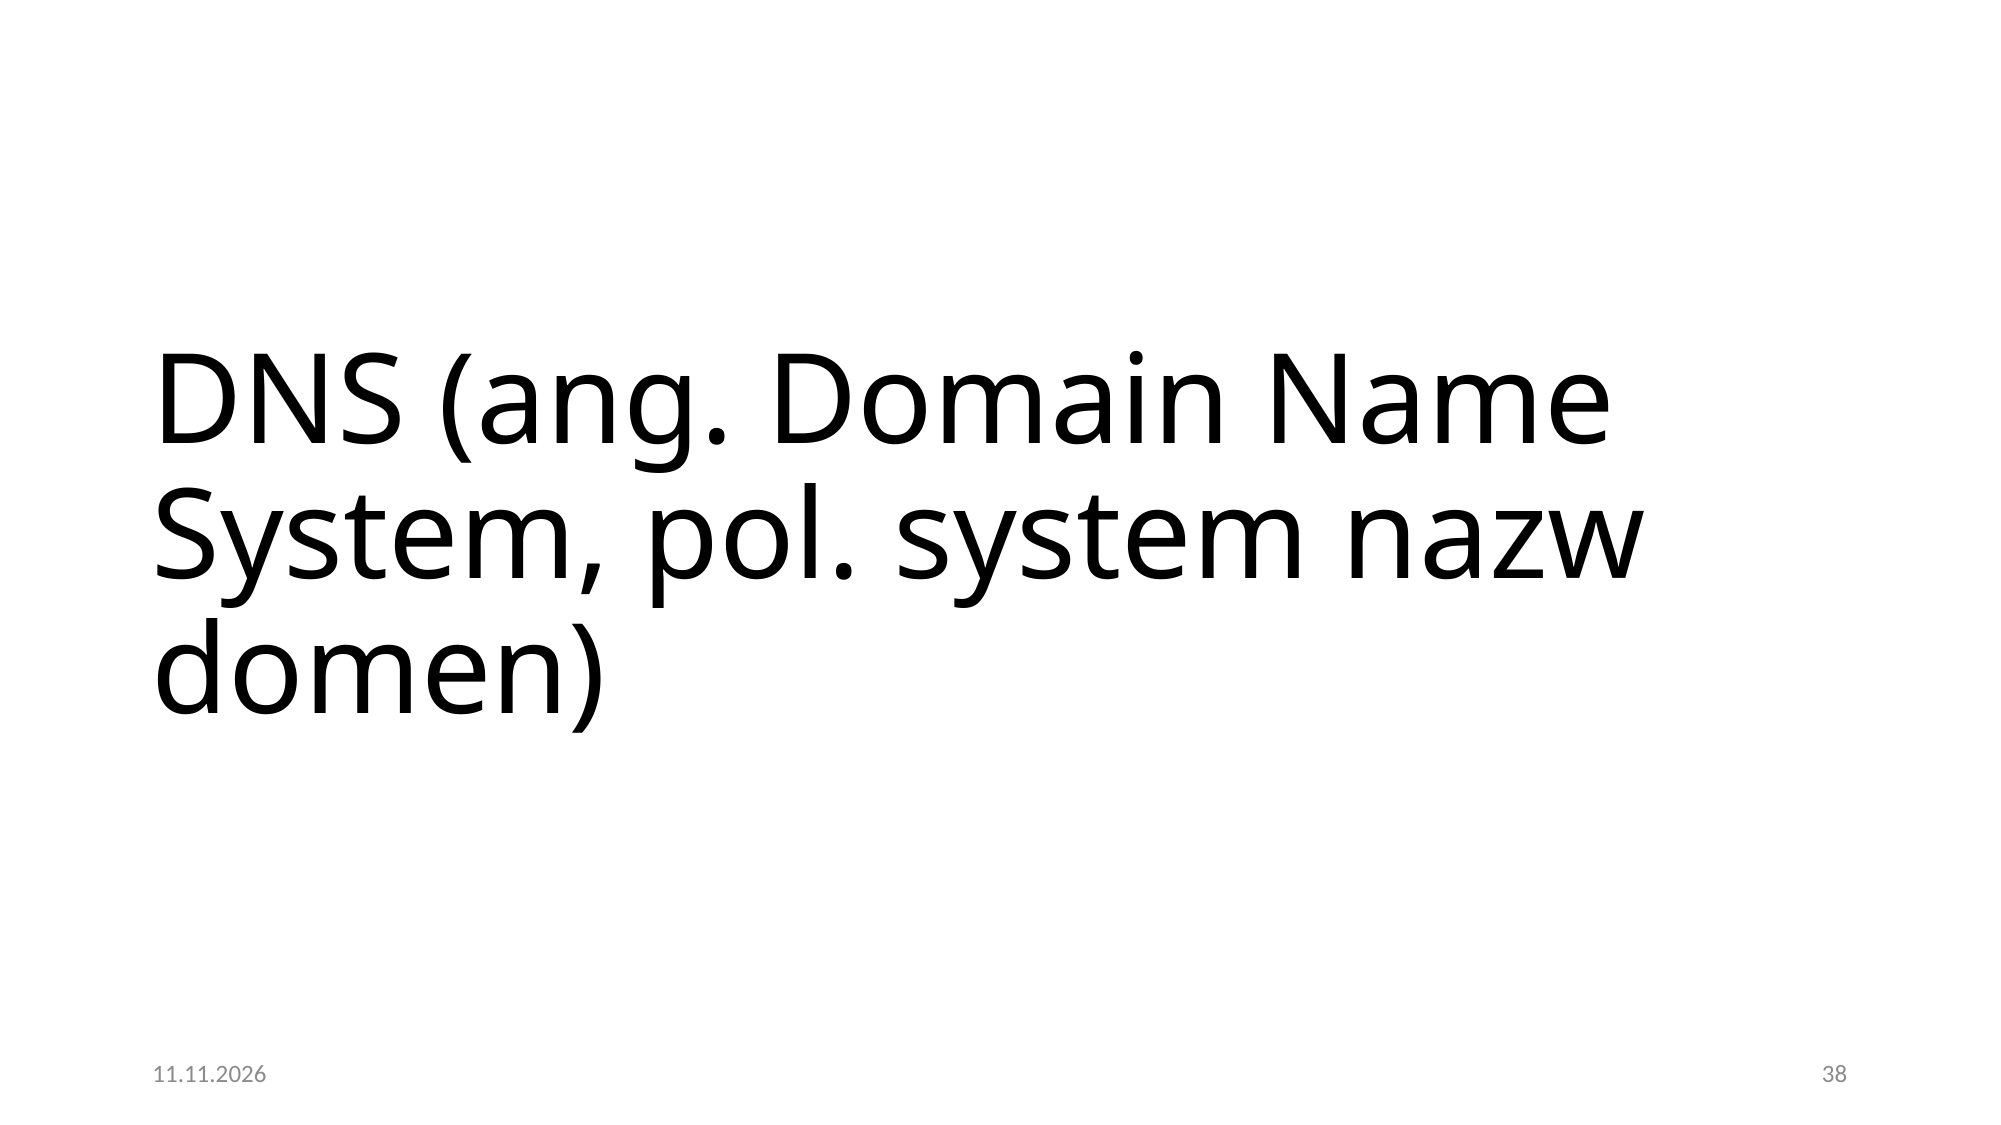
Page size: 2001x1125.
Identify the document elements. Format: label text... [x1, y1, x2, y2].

title DNS (ang. Domain Name System, pol. system nazw domen) [136, 280, 1862, 749]
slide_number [137, 1042, 588, 1103]
slide_number 38 [1412, 1042, 1863, 1103]
